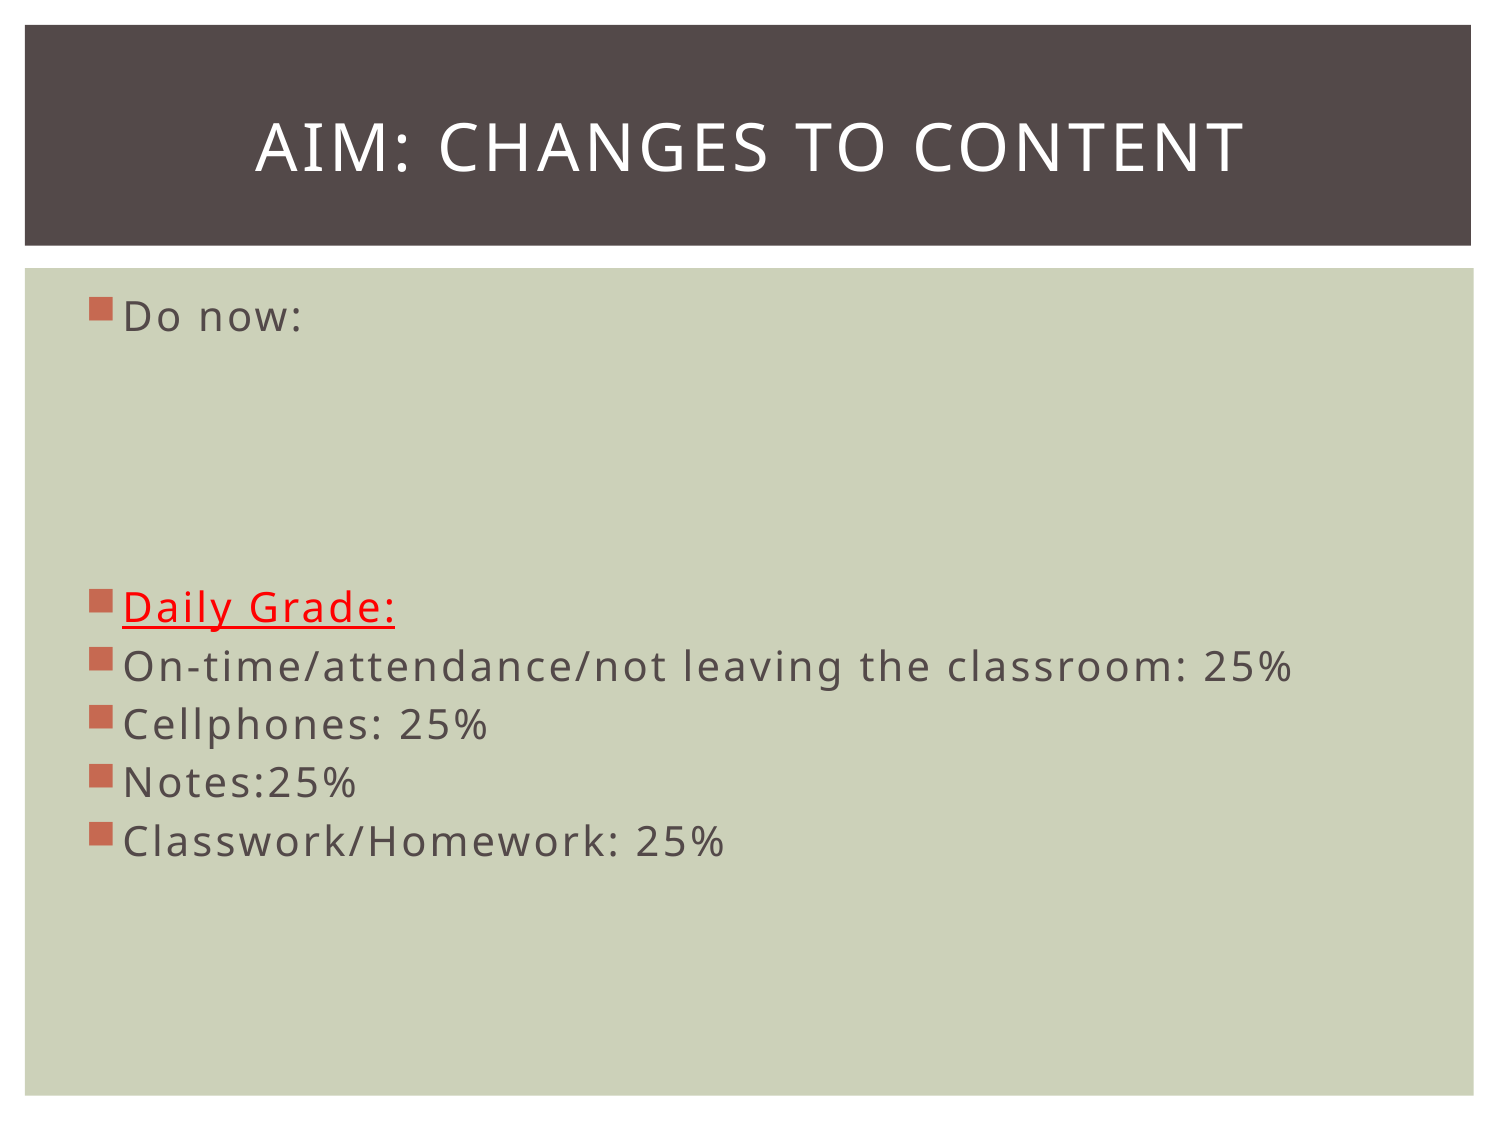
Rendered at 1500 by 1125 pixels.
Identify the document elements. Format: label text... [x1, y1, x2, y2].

list Do now: Daily Grade: On-time/attendance/not leaving the classroom: 25% Cellphones: 25% Notes:25% Classwork/Homework: 25% [62, 282, 1442, 1005]
title aim: changes to content [62, 58, 1438, 232]
